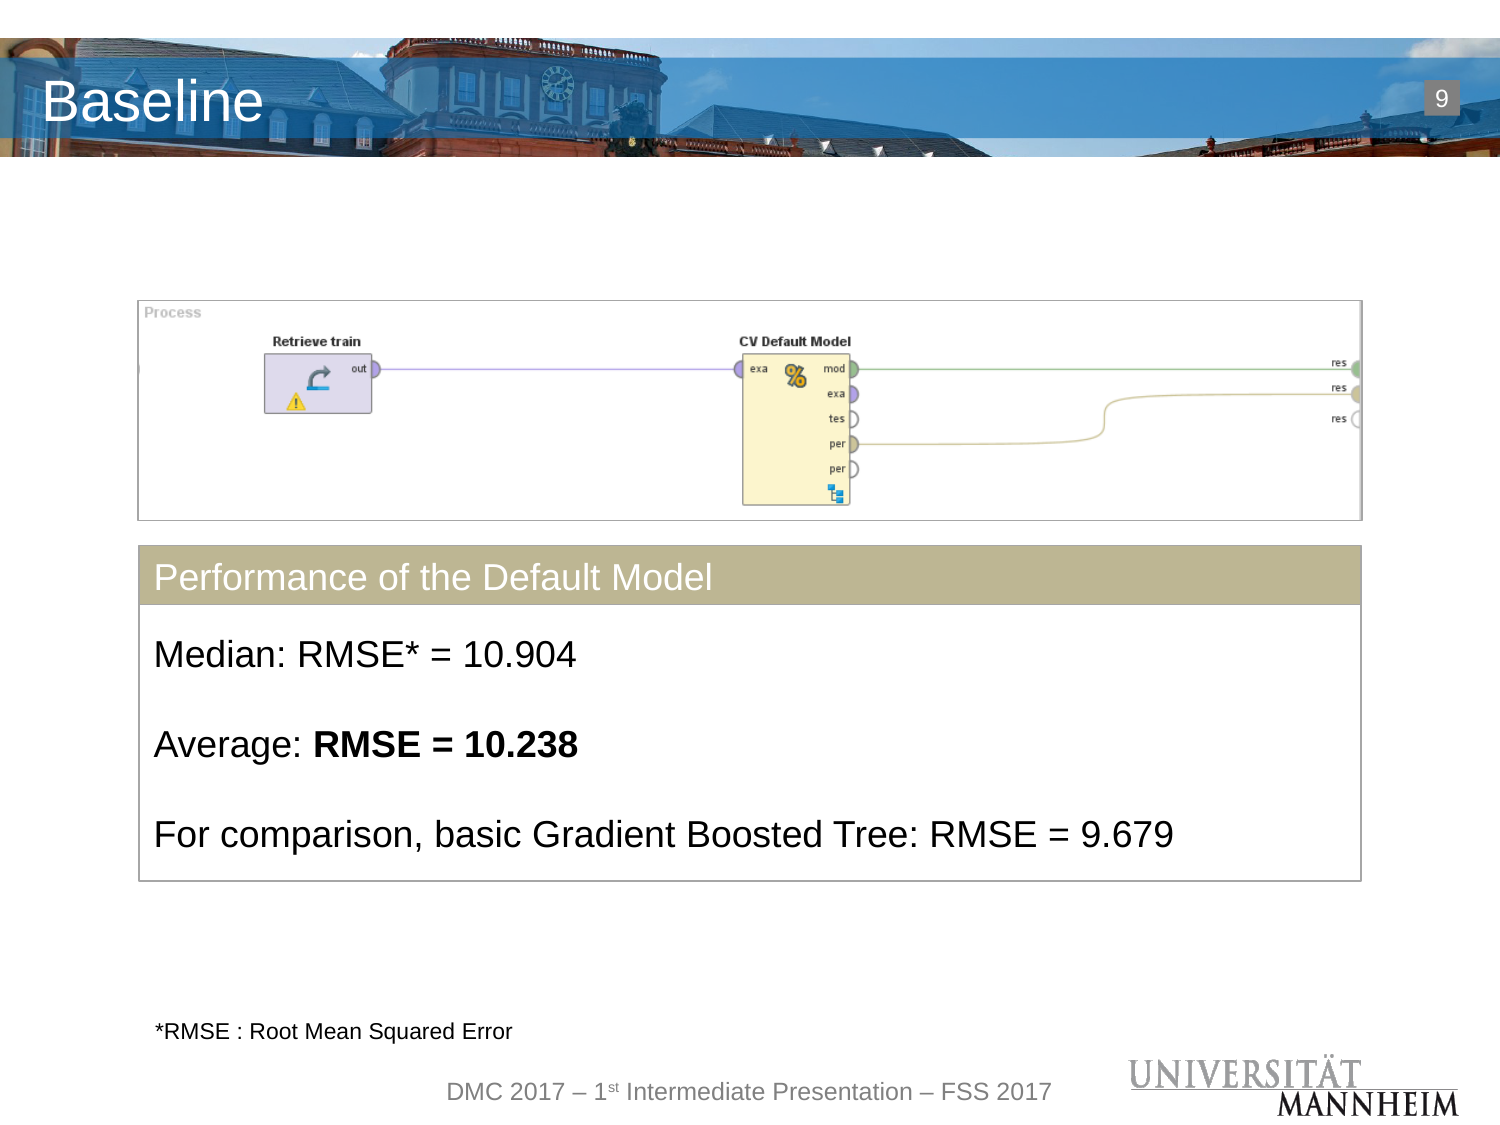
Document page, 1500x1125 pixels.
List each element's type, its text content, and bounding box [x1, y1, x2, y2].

picture [0, 38, 1500, 157]
text_box Performance of the Default Model [137, 544, 1363, 603]
footer DMC 2017 – 1st Intermediate Presentation – FSS 2017 [395, 1069, 1105, 1112]
text_box Median: RMSE* = 10.904 Average: RMSE = 10.238 For comparison, basic Gradient Boosted Tree: RMSE = 9.679 [137, 603, 1363, 883]
picture [1128, 1054, 1459, 1116]
title Baseline [41, 57, 1459, 139]
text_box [138, 300, 1362, 520]
slide_number 9 [1424, 79, 1461, 116]
text_box *RMSE : Root Mean Squared Error [140, 1009, 693, 1052]
